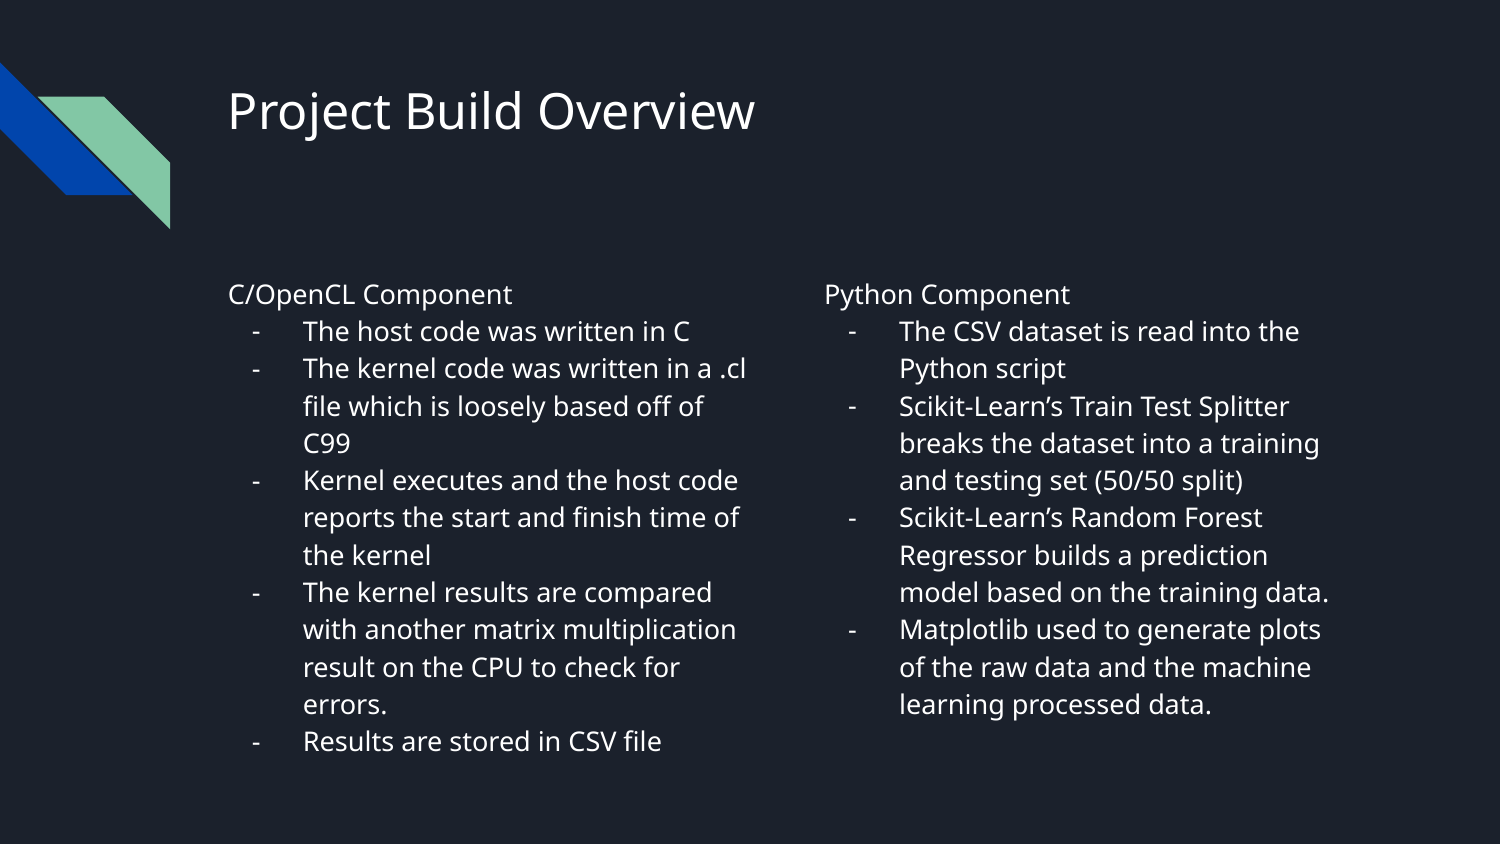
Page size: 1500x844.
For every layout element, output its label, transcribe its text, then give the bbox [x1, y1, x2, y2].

title Project Build Overview [212, 64, 1368, 215]
list Python Component The CSV dataset is read into the Python script Scikit-Learn’s Train Test Splitter breaks the dataset into a training and testing set (50/50 split) Scikit-Learn’s Random Forest Regressor builds a prediction model based on the training data. Matplotlib used to generate plots of the raw data and the machine learning processed data. [809, 257, 1368, 790]
list C/OpenCL Component The host code was written in C The kernel code was written in a .cl file which is loosely based off of C99 Kernel executes and the host code reports the start and finish time of the kernel The kernel results are compared with another matrix multiplication result on the CPU to check for errors. Results are stored in CSV file [212, 257, 772, 735]
